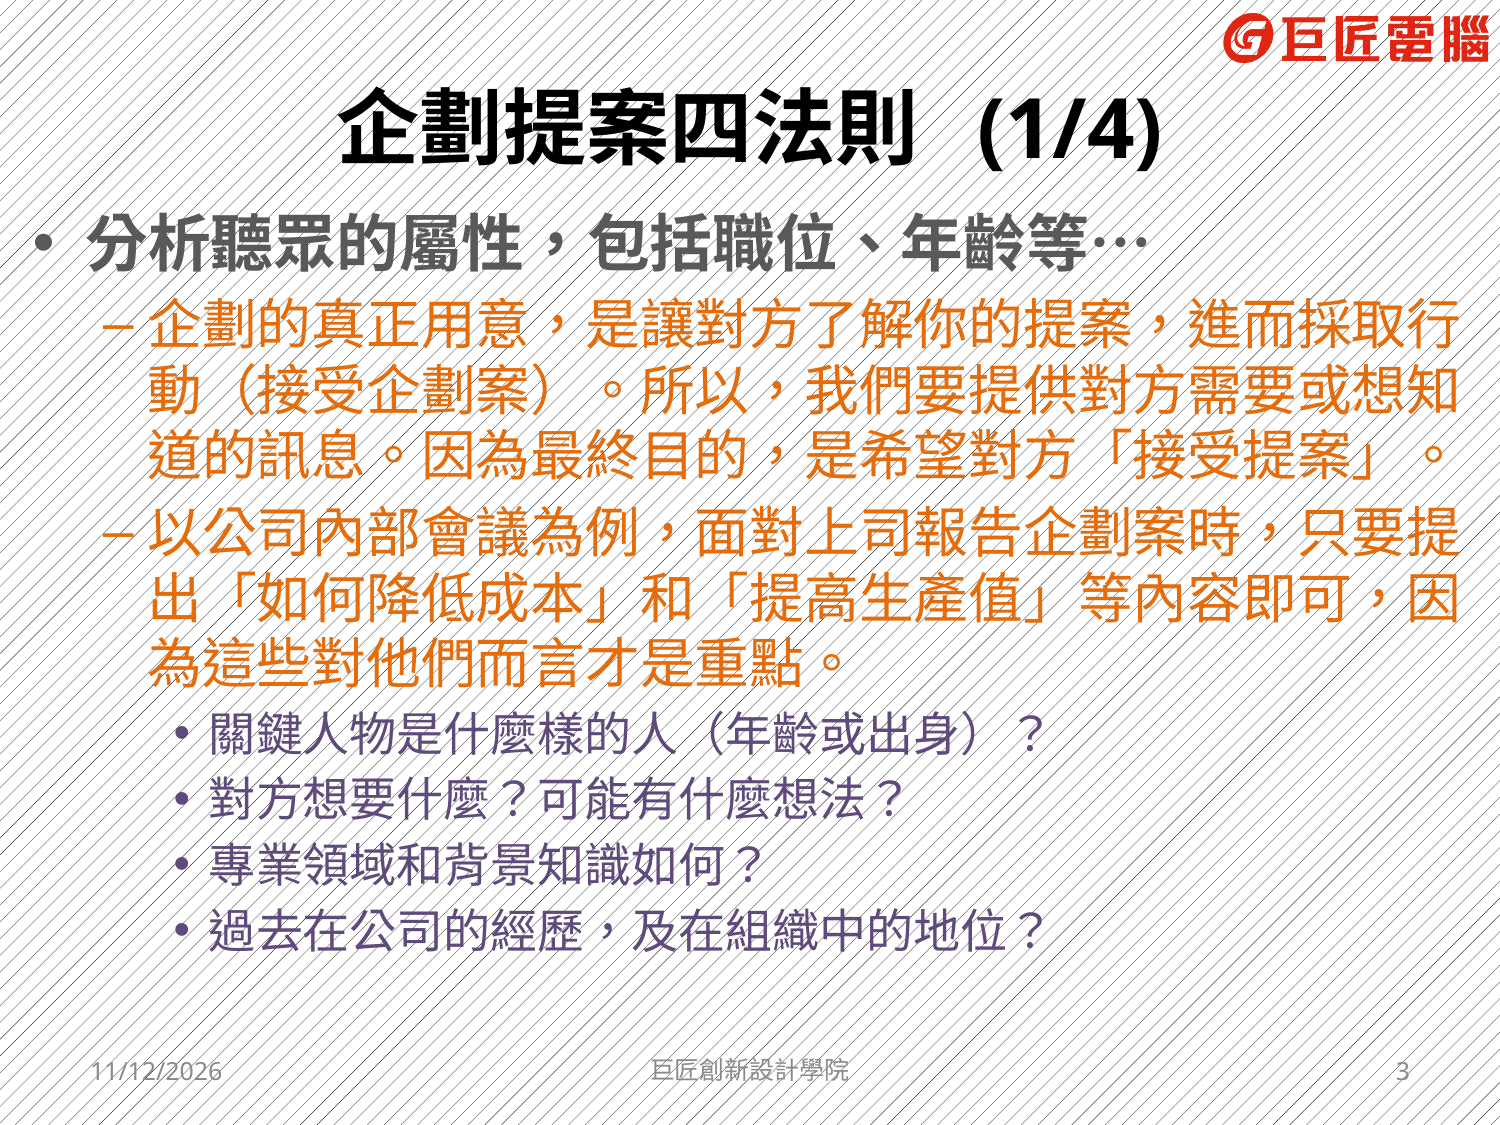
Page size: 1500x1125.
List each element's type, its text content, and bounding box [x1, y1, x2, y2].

footer 巨匠創新設計學院 [512, 1042, 988, 1103]
picture [1215, 9, 1497, 67]
title 企劃提案四法則 (1/4) [17, 66, 1483, 185]
list 分析聽眾的屬性，包括職位、年齡等… 企劃的真正用意，是讓對方了解你的提案，進而採取行動（接受企劃案）。所以，我們要提供對方需要或想知道的訊息。因為最終目的，是希望對方「接受提案」。 以公司內部會議為例，面對上司報告企劃案時，只要提出「如何降低成本」和「提高生產值」等內容即可，因為這些對他們而言才是重點。 關鍵人物是什麼樣的人（年齡或出身）？ 對方想要什麼？可能有什麼想法？ 專業領域和背景知識如何？ 過去在公司的經歷，及在組織中的地位？ [17, 196, 1483, 1035]
slide_number 3 [1074, 1042, 1425, 1103]
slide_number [75, 1042, 425, 1103]
